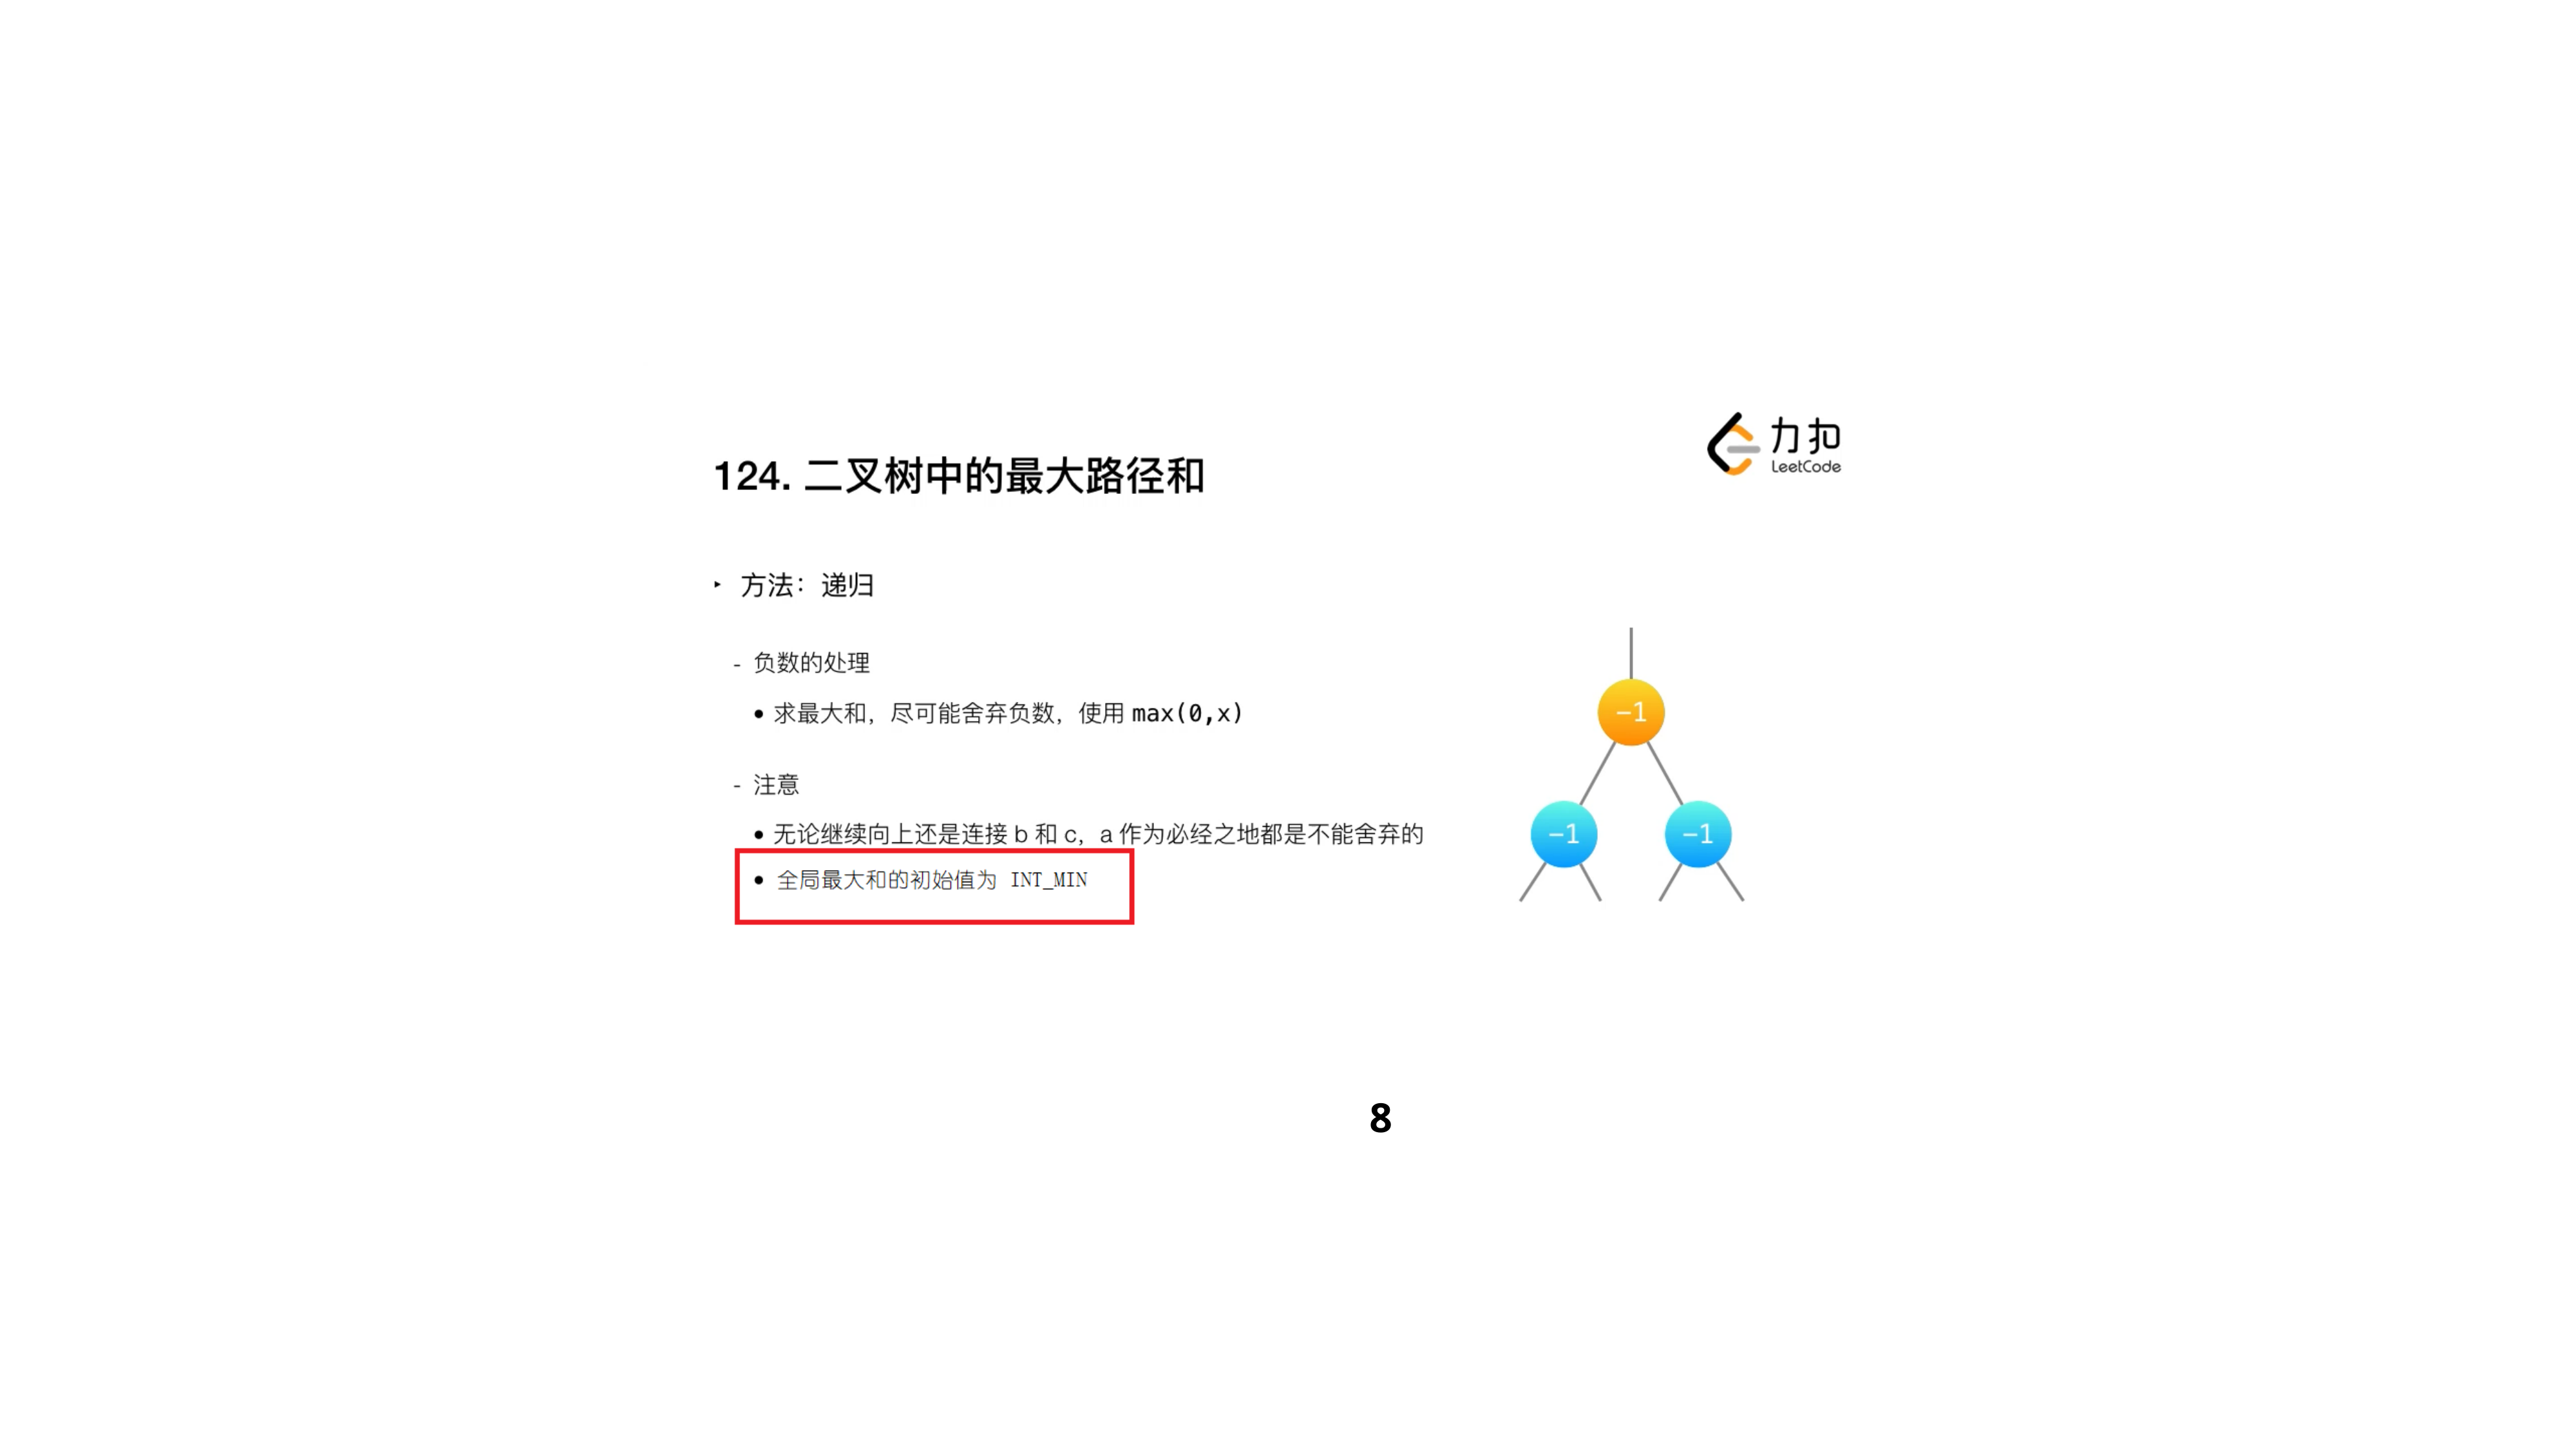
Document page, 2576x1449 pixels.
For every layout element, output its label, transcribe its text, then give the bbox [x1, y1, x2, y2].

picture [643, 362, 1933, 1087]
text_box 8 [1206, 1087, 1556, 1146]
